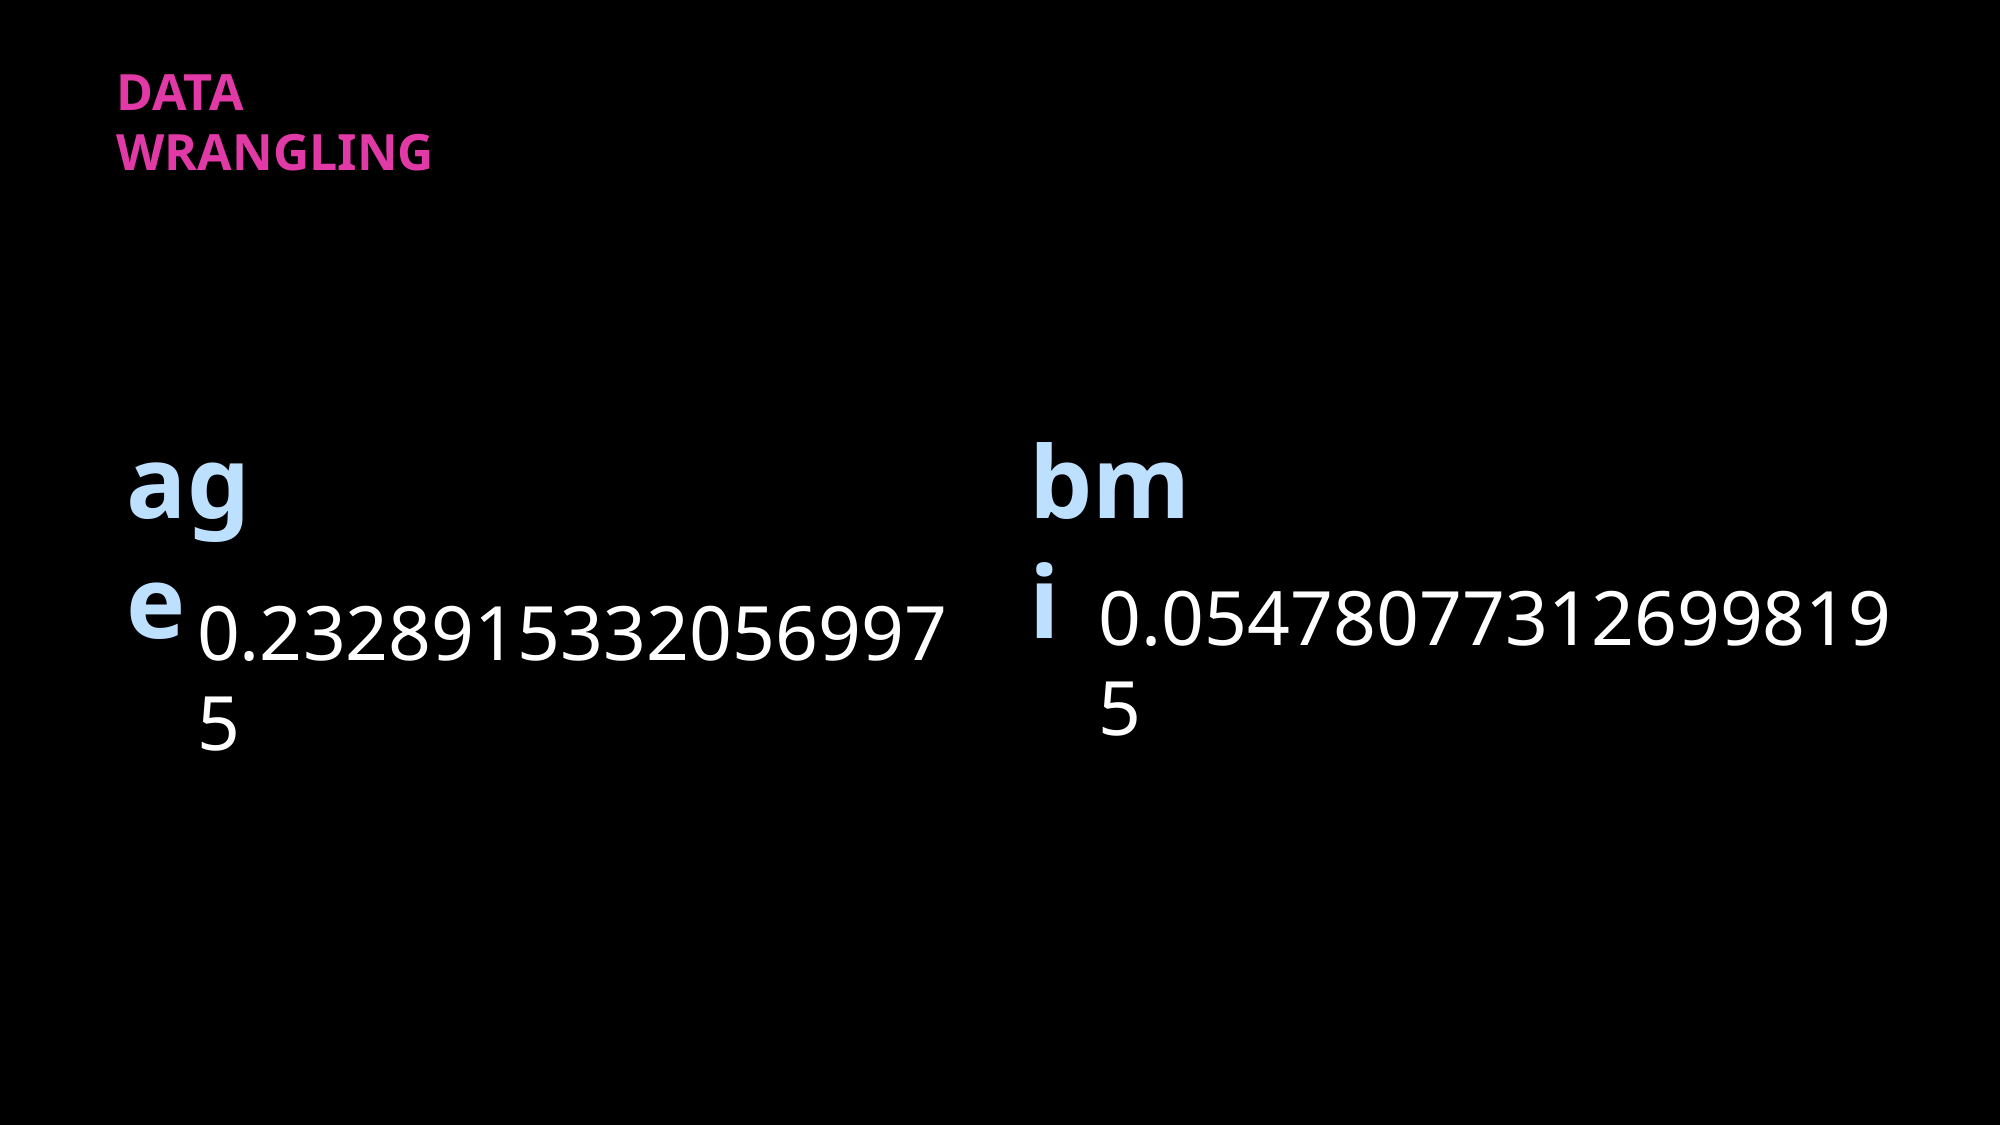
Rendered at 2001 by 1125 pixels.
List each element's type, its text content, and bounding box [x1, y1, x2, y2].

text_box 0.23289153320569975 [182, 577, 987, 773]
text_box bmi [1014, 410, 1229, 666]
text_box DATA WRANGLING [101, 53, 538, 189]
text_box 0.054780773126998195 [1083, 562, 1927, 758]
text_box age [111, 410, 298, 666]
